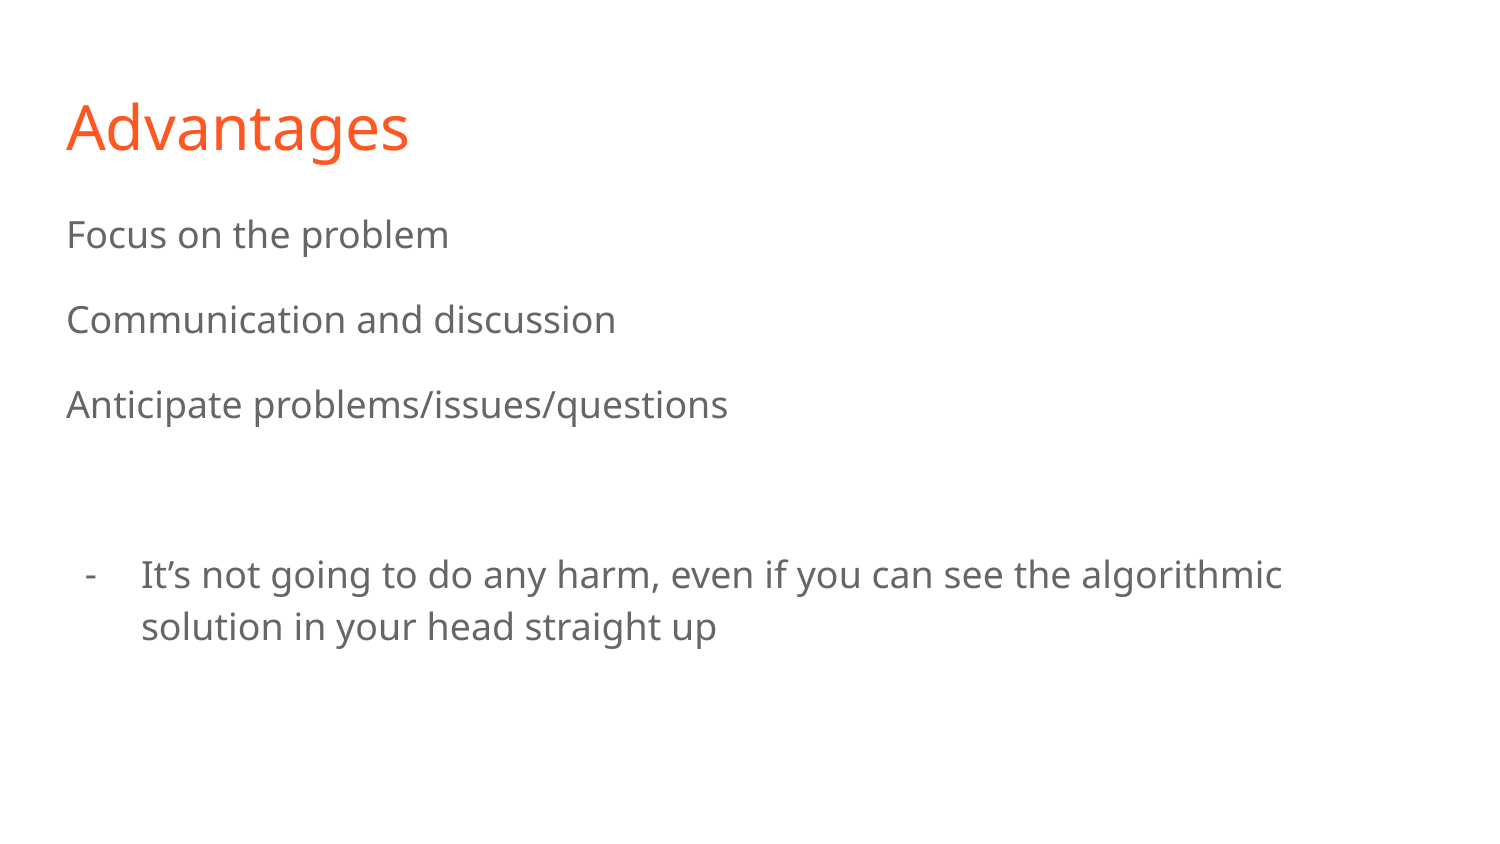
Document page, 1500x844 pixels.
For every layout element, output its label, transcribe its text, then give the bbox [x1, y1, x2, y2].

list Focus on the problem Communication and discussion Anticipate problems/issues/questions It’s not going to do any harm, even if you can see the algorithmic solution in your head straight up [51, 189, 1449, 750]
title Advantages [51, 72, 1449, 167]
